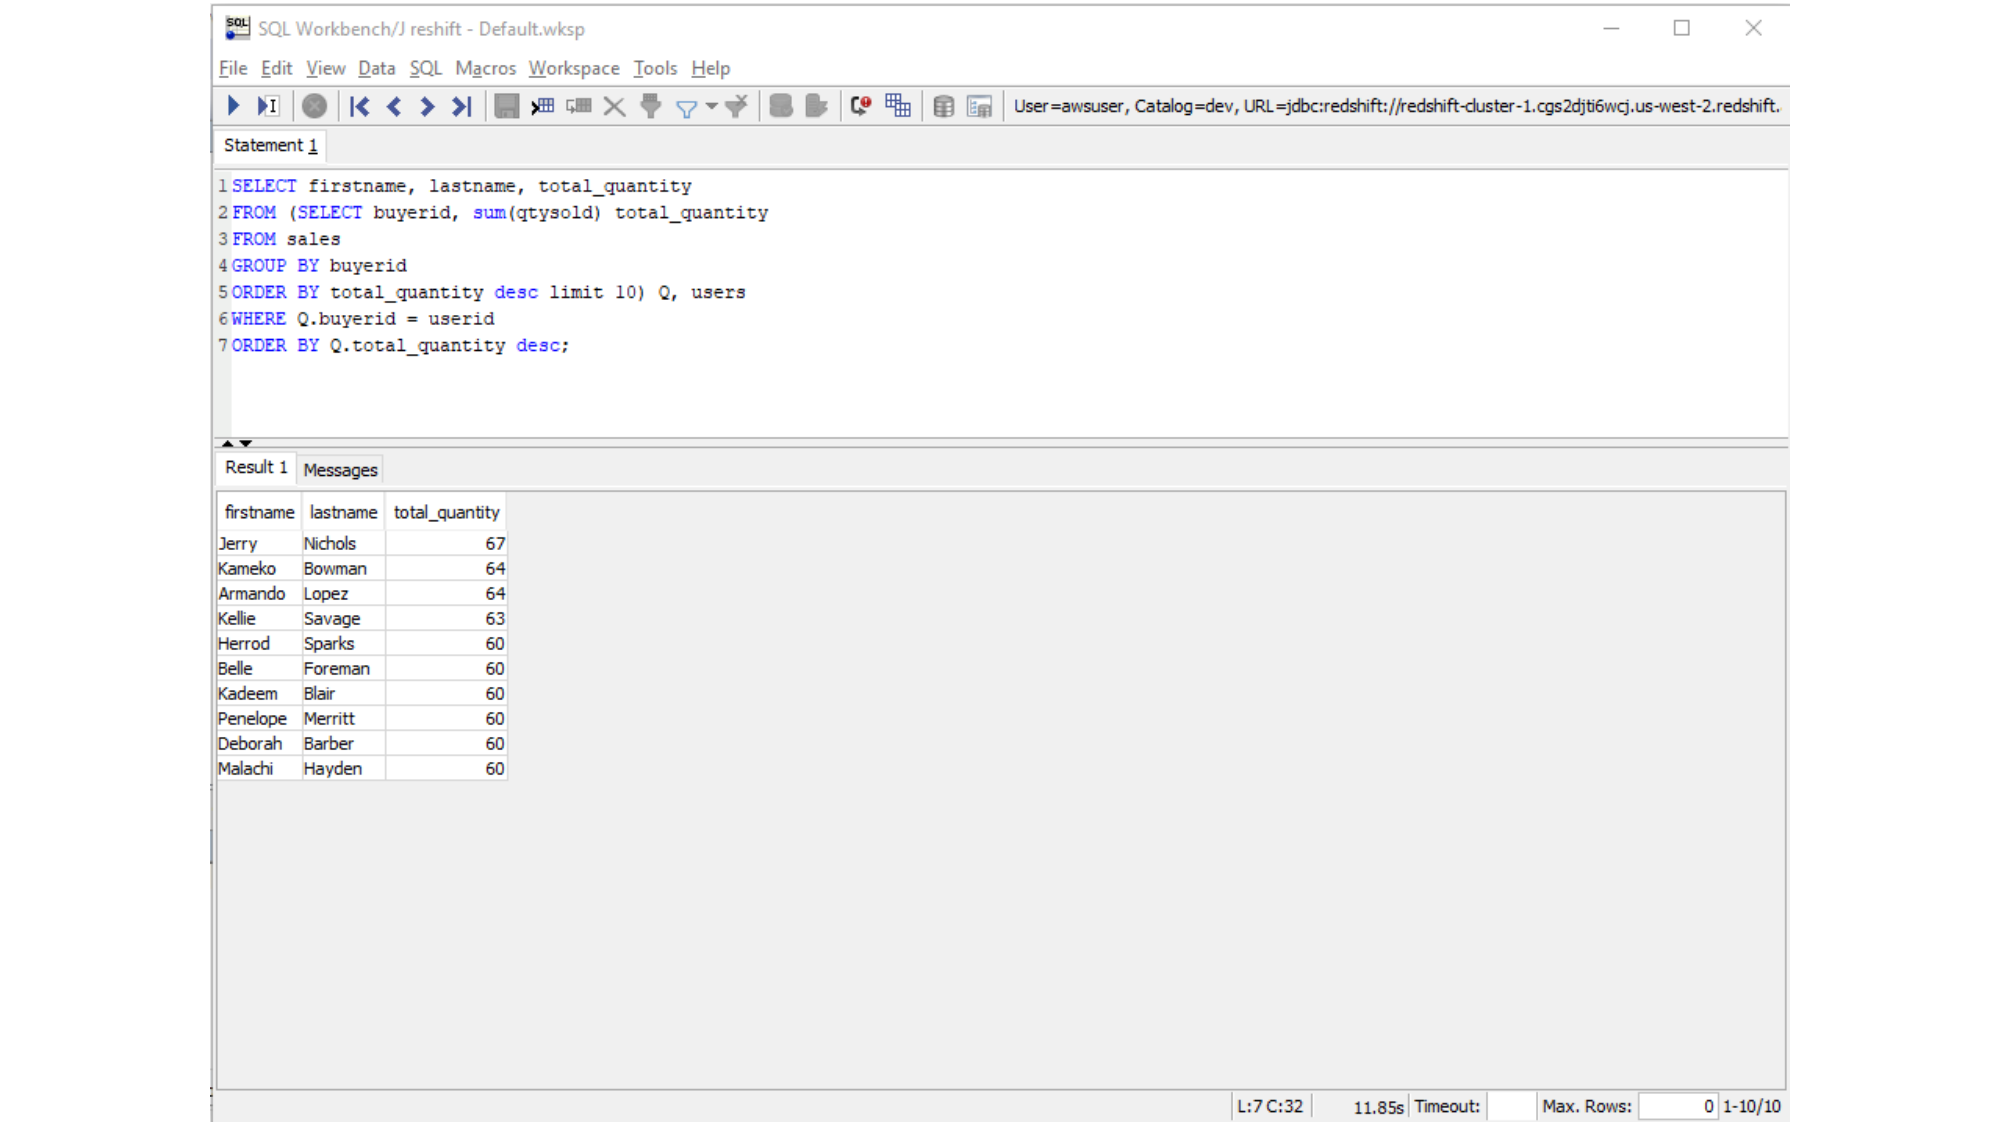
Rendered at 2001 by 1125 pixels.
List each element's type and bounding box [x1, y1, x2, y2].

picture [210, 3, 1790, 1122]
